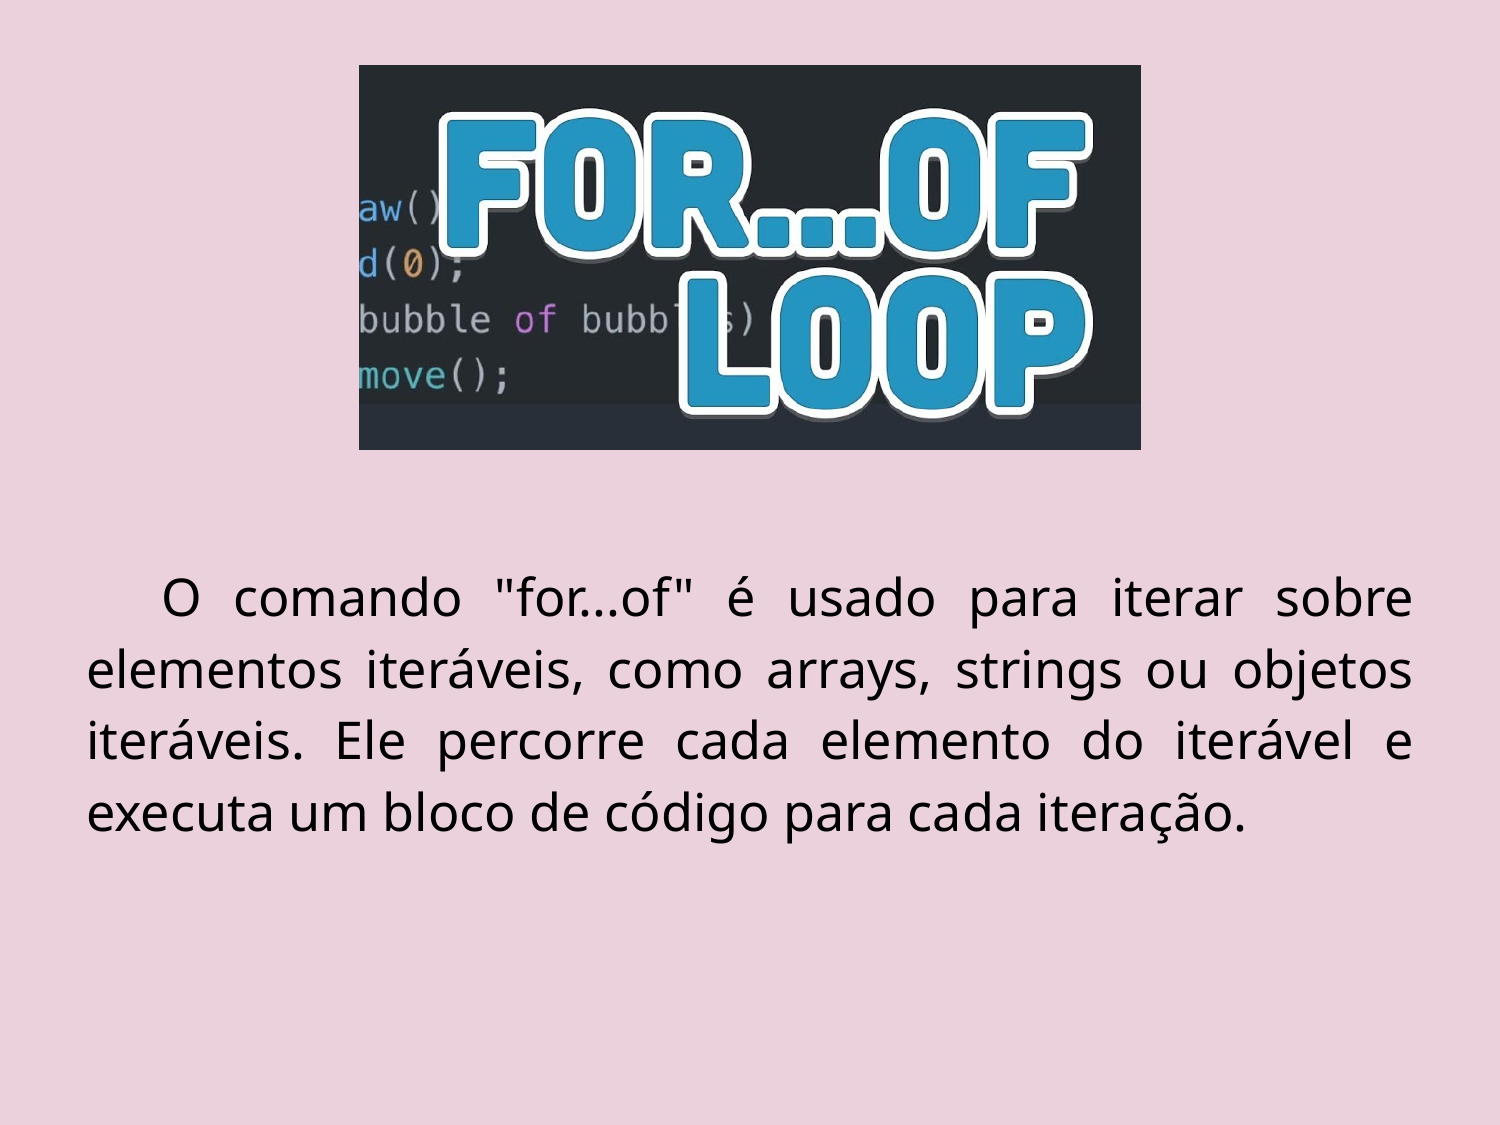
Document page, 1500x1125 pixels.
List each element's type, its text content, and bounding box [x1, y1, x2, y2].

picture [358, 65, 1142, 451]
text_box O comando "for...of" é usado para iterar sobre elementos iteráveis, como arrays, strings ou objetos iteráveis. Ele percorre cada elemento do iterável e executa um bloco de código para cada iteração. [71, 433, 1430, 964]
